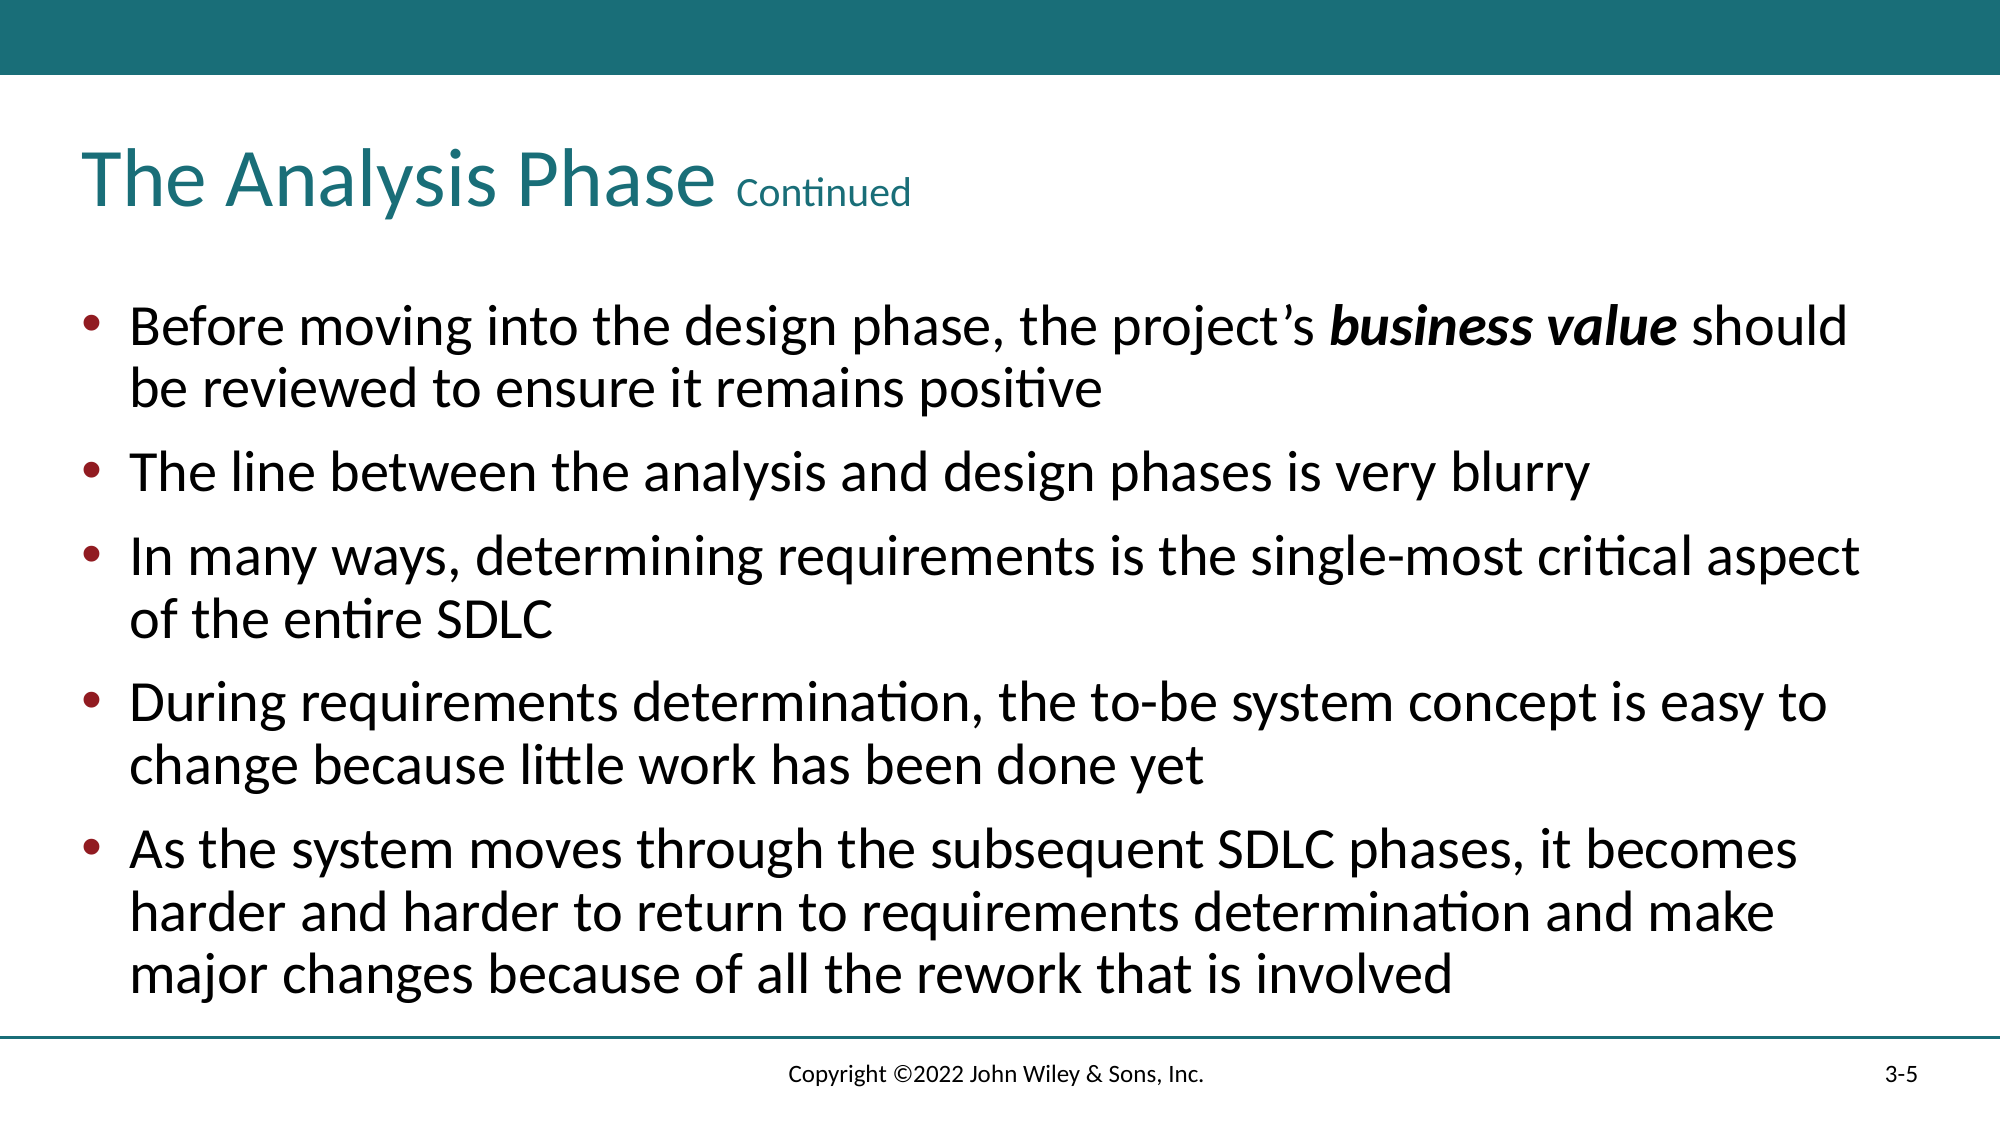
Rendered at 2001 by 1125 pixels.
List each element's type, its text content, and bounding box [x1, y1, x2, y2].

title The Analysis Phase Continued [66, 127, 1934, 287]
footer Copyright ©2022 John Wiley & Sons, Inc. [662, 1042, 1338, 1103]
slide_number 3-5 [1412, 1042, 1934, 1103]
list Before moving into the design phase, the project’s business value should be reviewed to ensure it remains positive The line between the analysis and design phases is very blurry In many ways, determining requirements is the single-most critical aspect of the entire SDLC During requirements determination, the to-be system concept is easy to change because little work has been done yet As the system moves through the subsequent SDLC phases, it becomes harder and harder to return to requirements determination and make major changes because of all the rework that is involved [66, 287, 1934, 1025]
